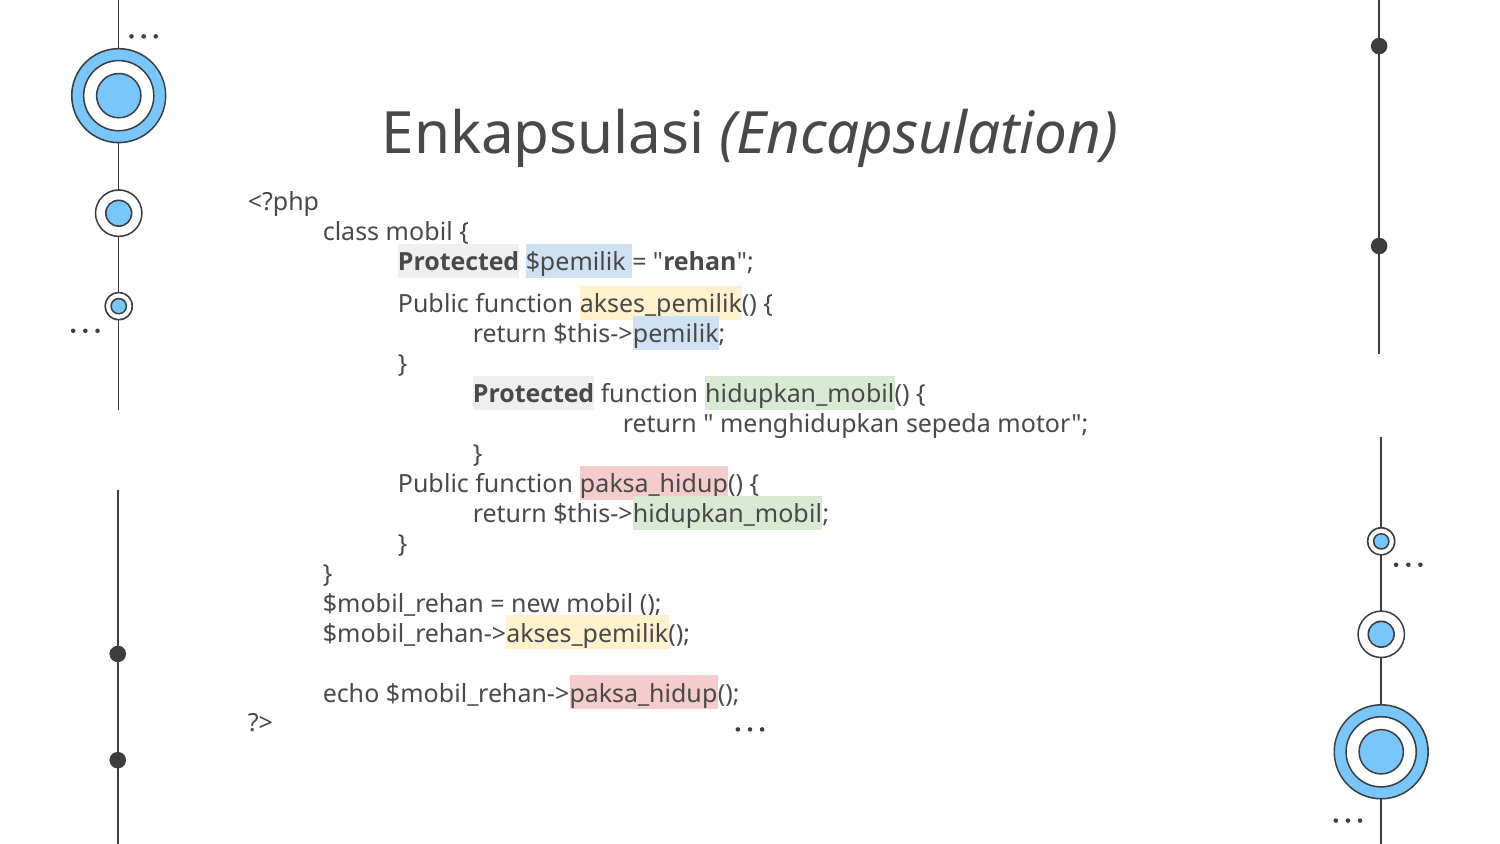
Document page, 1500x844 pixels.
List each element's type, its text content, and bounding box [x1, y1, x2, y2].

subtitle <?php class mobil { Protected $pemilik = "rehan"; Public function akses_pemilik() { return $this->pemilik; } Protected function hidupkan_mobil() { return " menghidupkan sepeda motor"; } Public function paksa_hidup() { return $this->hidupkan_mobil; } } $mobil_rehan = new mobil (); $mobil_rehan->akses_pemilik(); echo $mobil_rehan->paksa_hidup(); ?> [232, 170, 1299, 763]
title Enkapsulasi (Encapsulation) [355, 80, 1145, 170]
